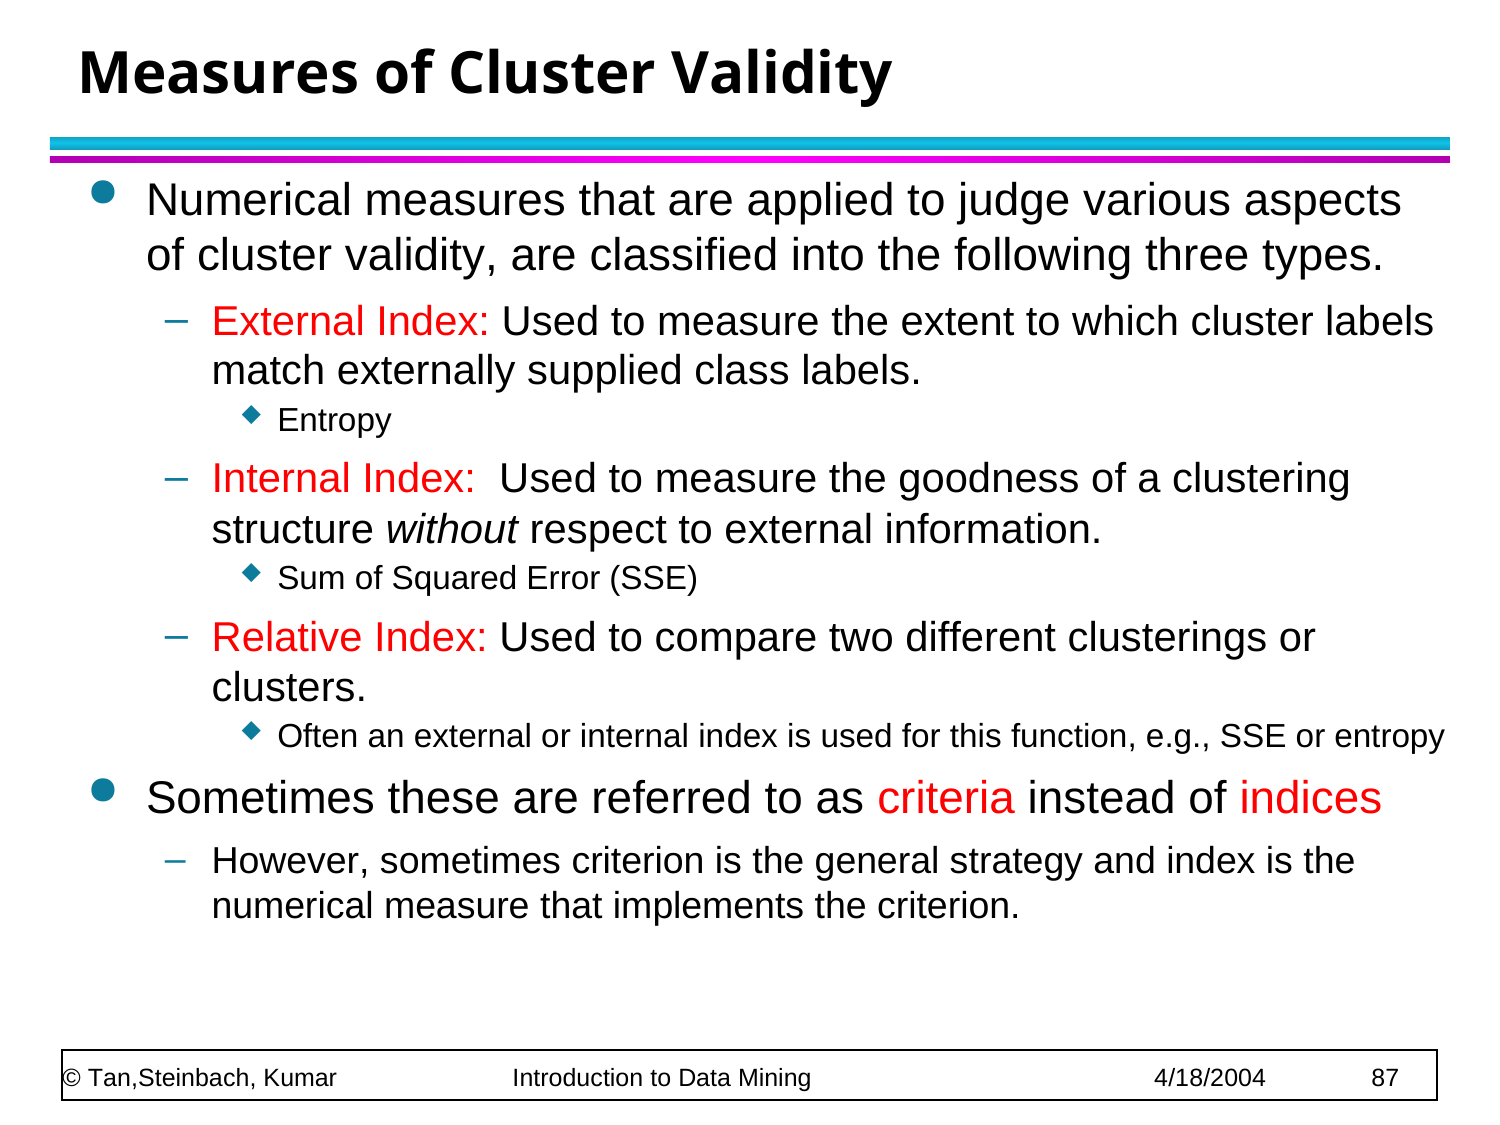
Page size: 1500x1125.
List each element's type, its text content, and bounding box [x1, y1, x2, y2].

list Numerical measures that are applied to judge various aspects of cluster validity, are classified into the following three types. External Index: Used to measure the extent to which cluster labels match externally supplied class labels. Entropy Internal Index: Used to measure the goodness of a clustering structure without respect to external information. Sum of Squared Error (SSE) Relative Index: Used to compare two different clusterings or clusters. Often an external or internal index is used for this function, e.g., SSE or entropy Sometimes these are referred to as criteria instead of indices However, sometimes criterion is the general strategy and index is the numerical measure that implements the criterion. [74, 162, 1463, 1038]
title Measures of Cluster Validity [62, 24, 1421, 113]
